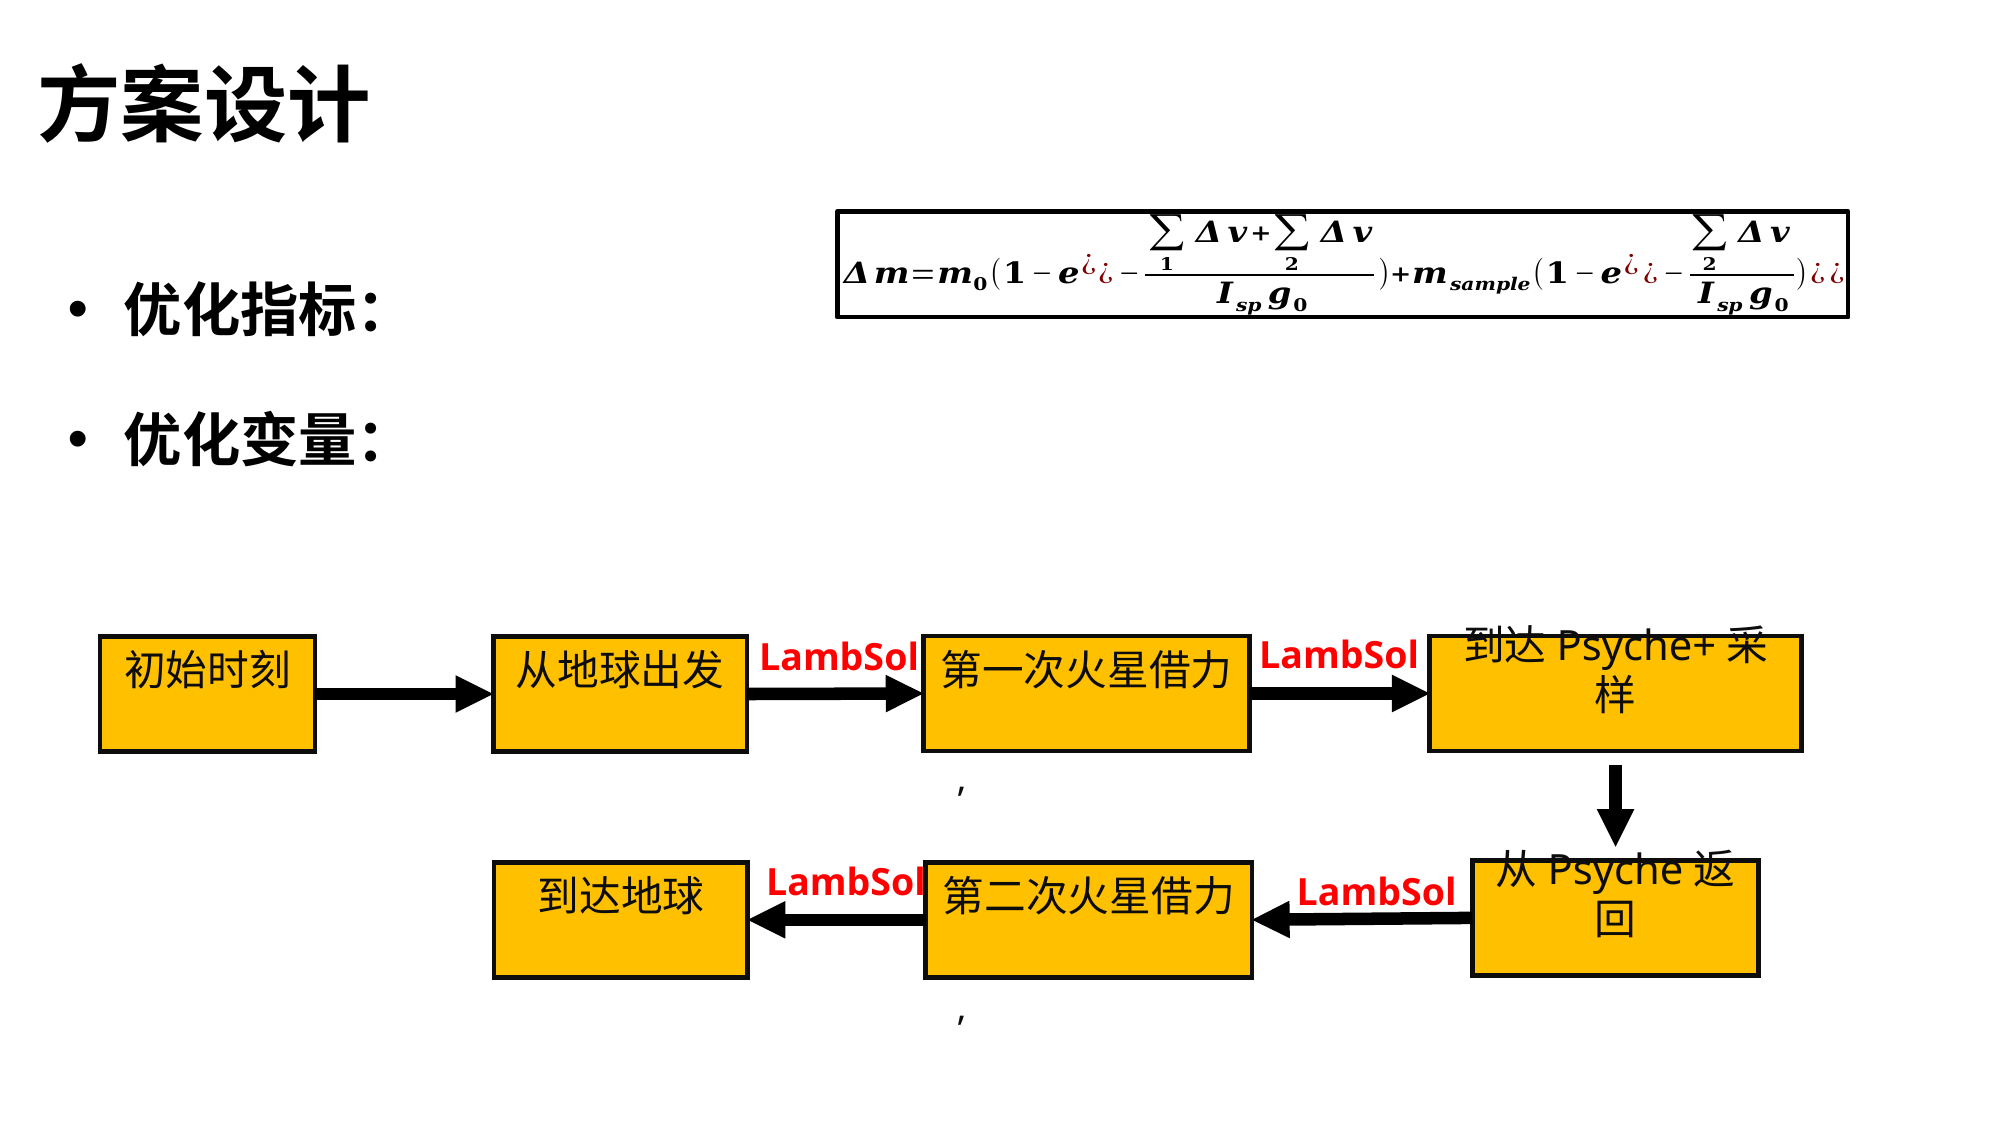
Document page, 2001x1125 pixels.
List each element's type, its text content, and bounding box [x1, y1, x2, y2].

title 方案设计 [22, 0, 1748, 218]
text_box LambSol [1281, 860, 1473, 917]
text_box LambSol [744, 625, 935, 686]
text_box LambSol [751, 850, 942, 911]
text_box LambSol [1244, 623, 1435, 684]
